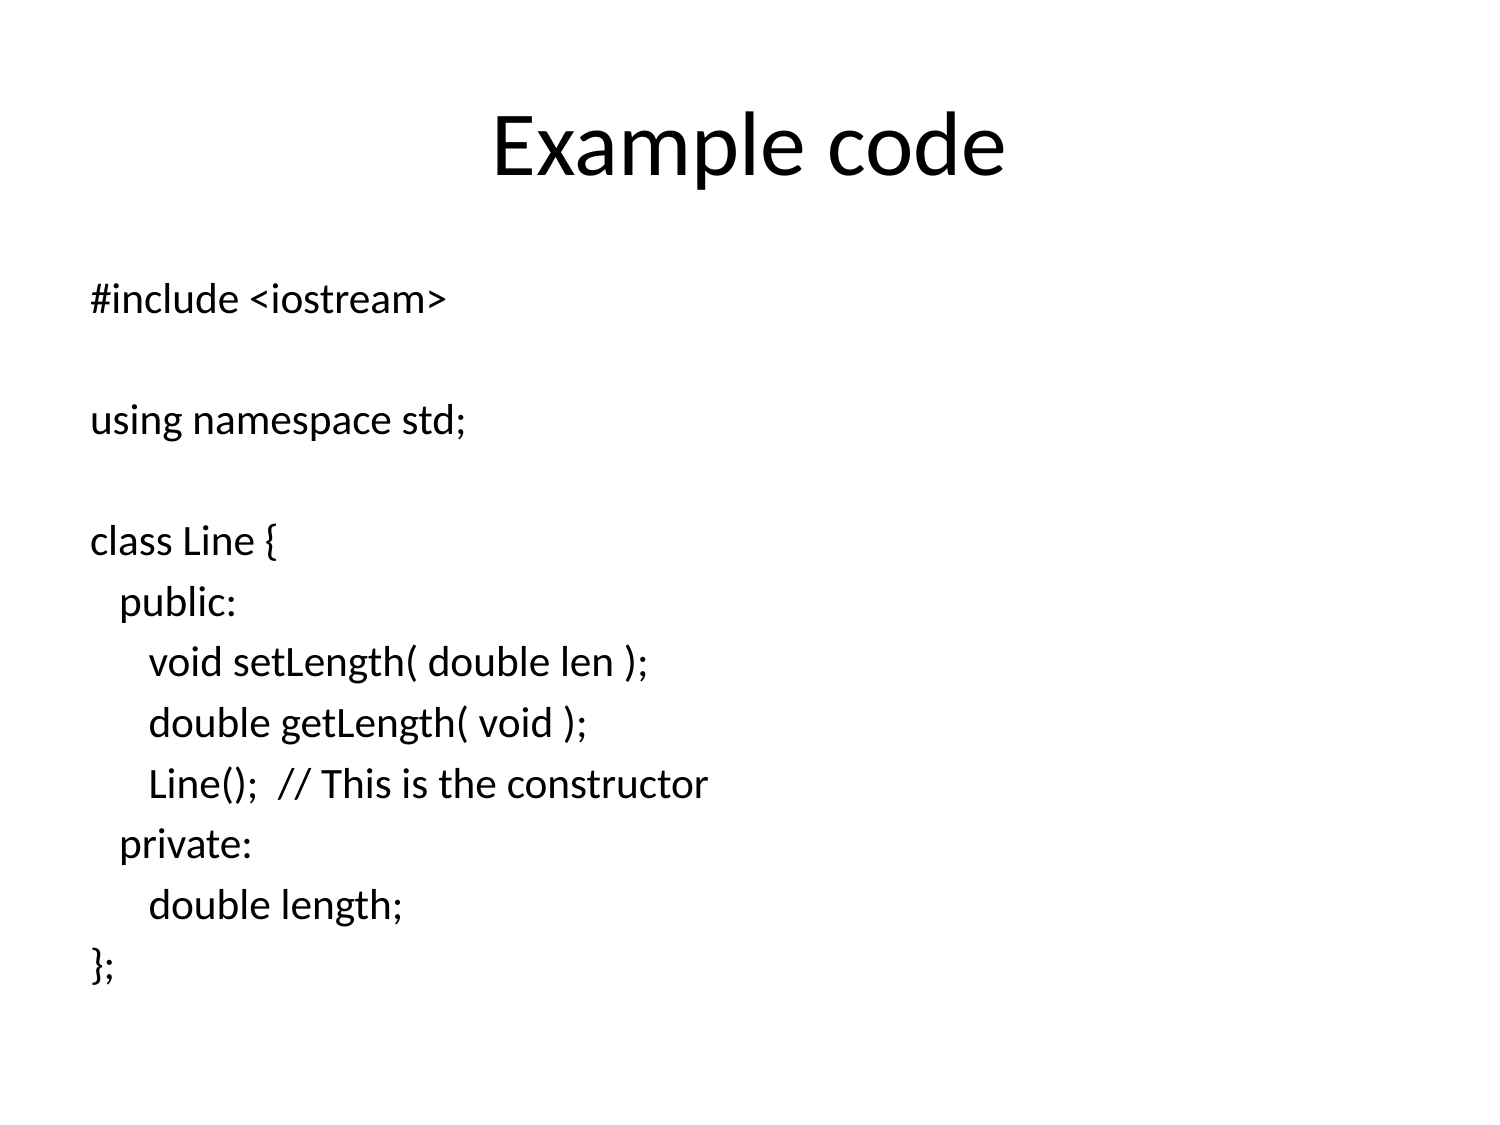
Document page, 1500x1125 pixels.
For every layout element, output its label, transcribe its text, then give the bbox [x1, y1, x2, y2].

title Example code [75, 45, 1425, 233]
list #include <iostream> using namespace std; class Line { public: void setLength( double len ); double getLength( void ); Line(); // This is the constructor private: double length; }; [75, 262, 1425, 1005]
